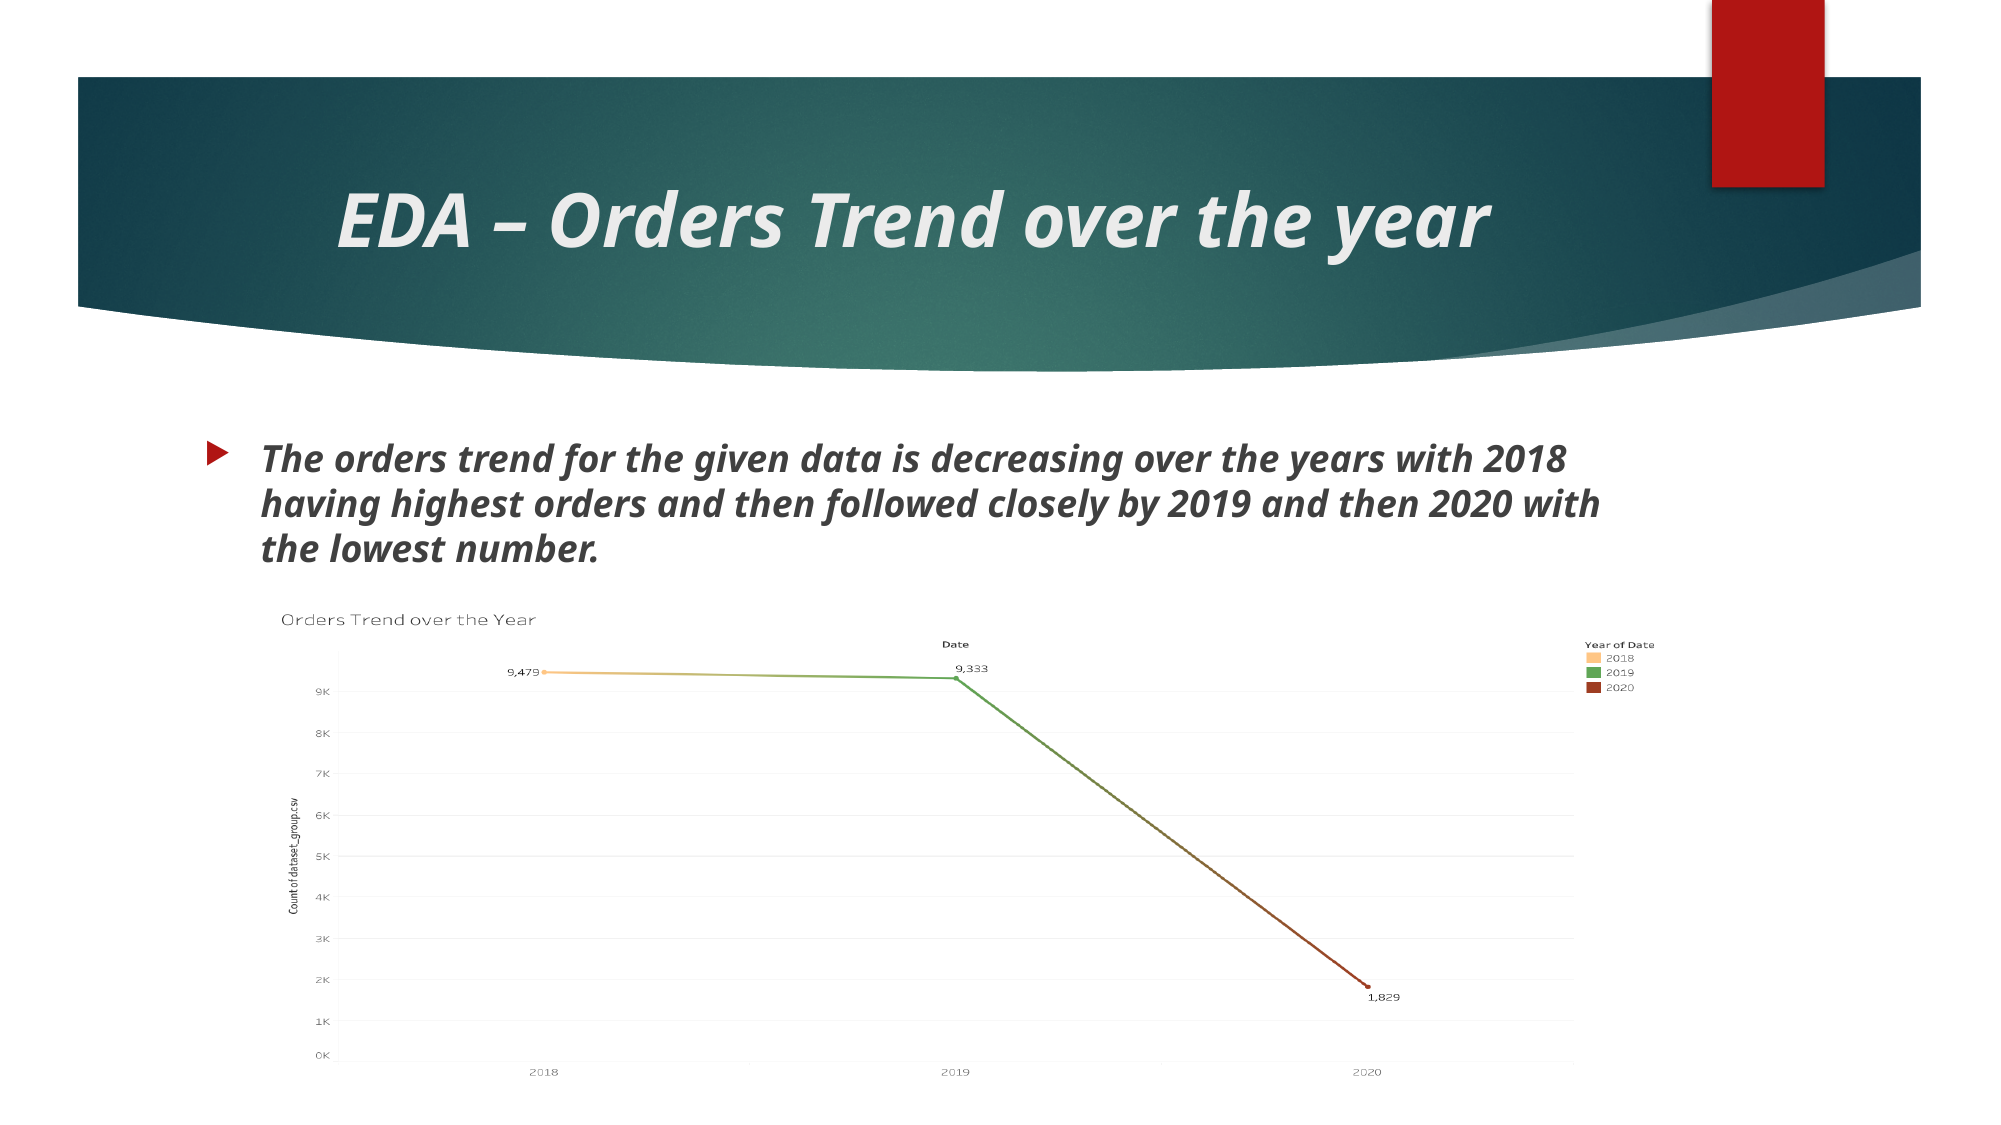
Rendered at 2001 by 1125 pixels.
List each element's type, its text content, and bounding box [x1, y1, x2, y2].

title EDA – Orders Trend over the year [189, 159, 1638, 276]
picture [275, 604, 1725, 1078]
list The orders trend for the given data is decreasing over the years with 2018 having highest orders and then followed closely by 2019 and then 2020 with the lowest number. [189, 427, 1638, 988]
